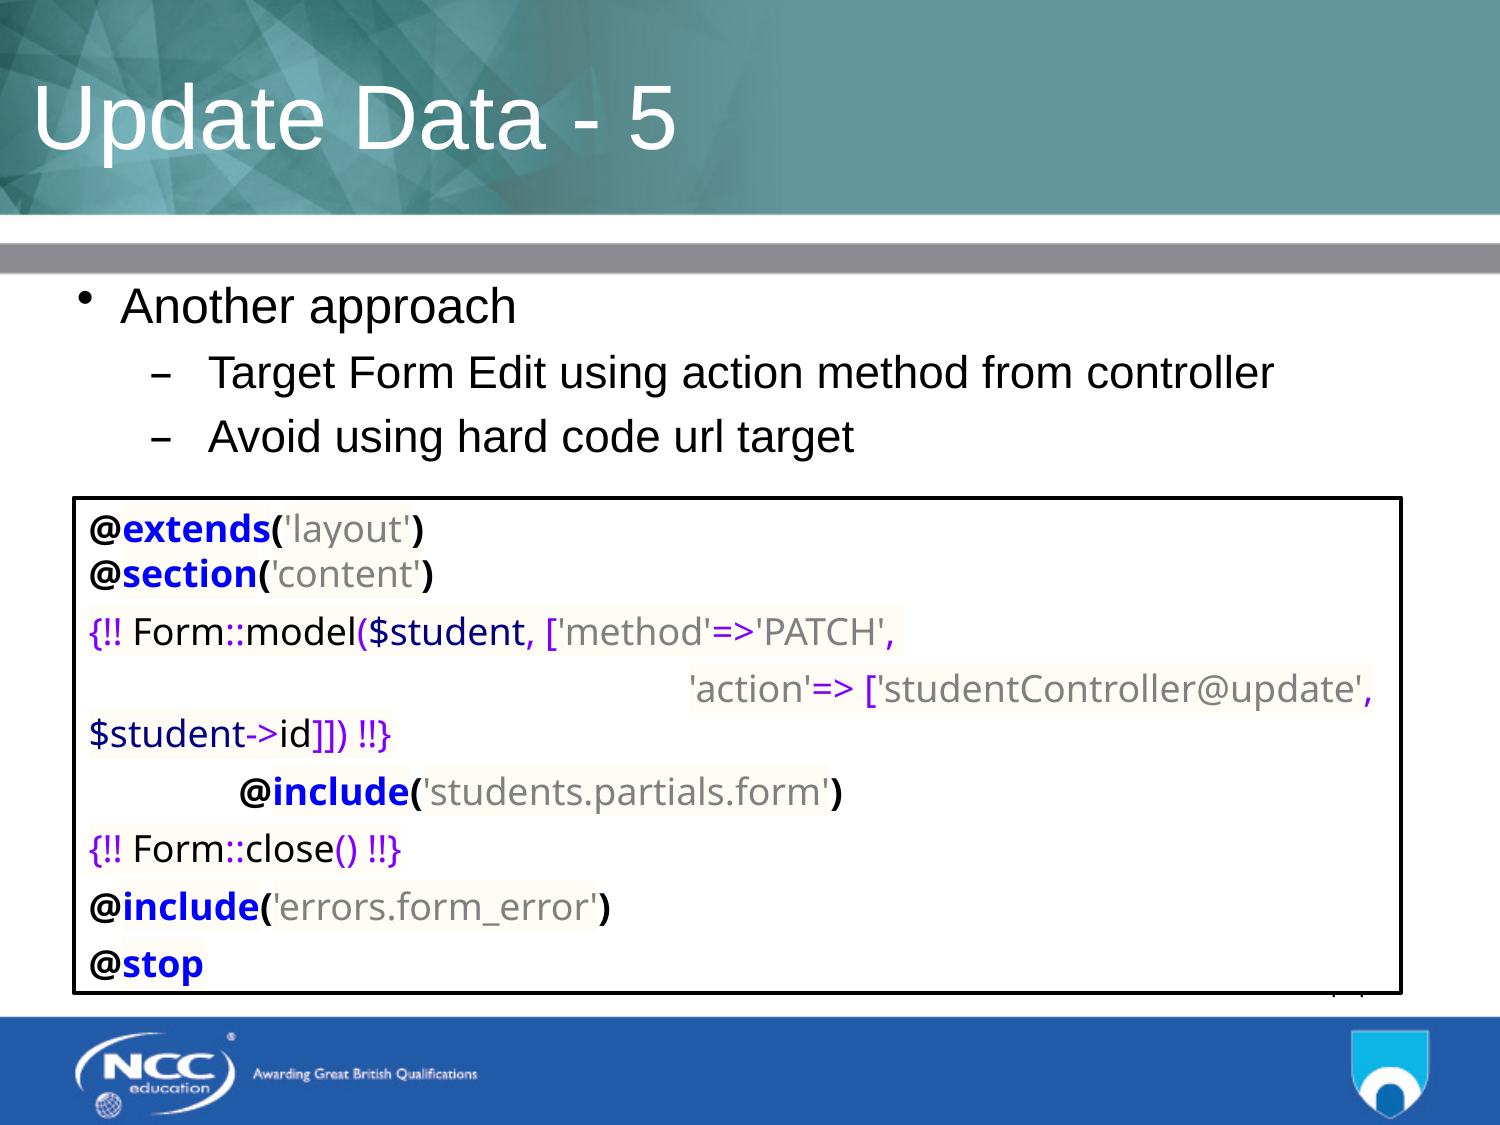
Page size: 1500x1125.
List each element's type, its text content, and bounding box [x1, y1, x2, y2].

list Another approach Target Form Edit using action method from controller Avoid using hard code url target [17, 266, 1471, 975]
text_box Resources/views/students/edit.blade.php [902, 995, 1389, 1006]
title Update Data - 5 [16, 19, 1459, 207]
text_box @extends('layout') @section('content') {!! Form::model($student, ['method'=>'PATCH', 'action'=> ['studentController@update', $student->id]]) !!} @include('students.partials.form') {!! Form::close() !!} @include('errors.form_error') @stop [72, 496, 1403, 995]
picture [0, 0, 1500, 1125]
